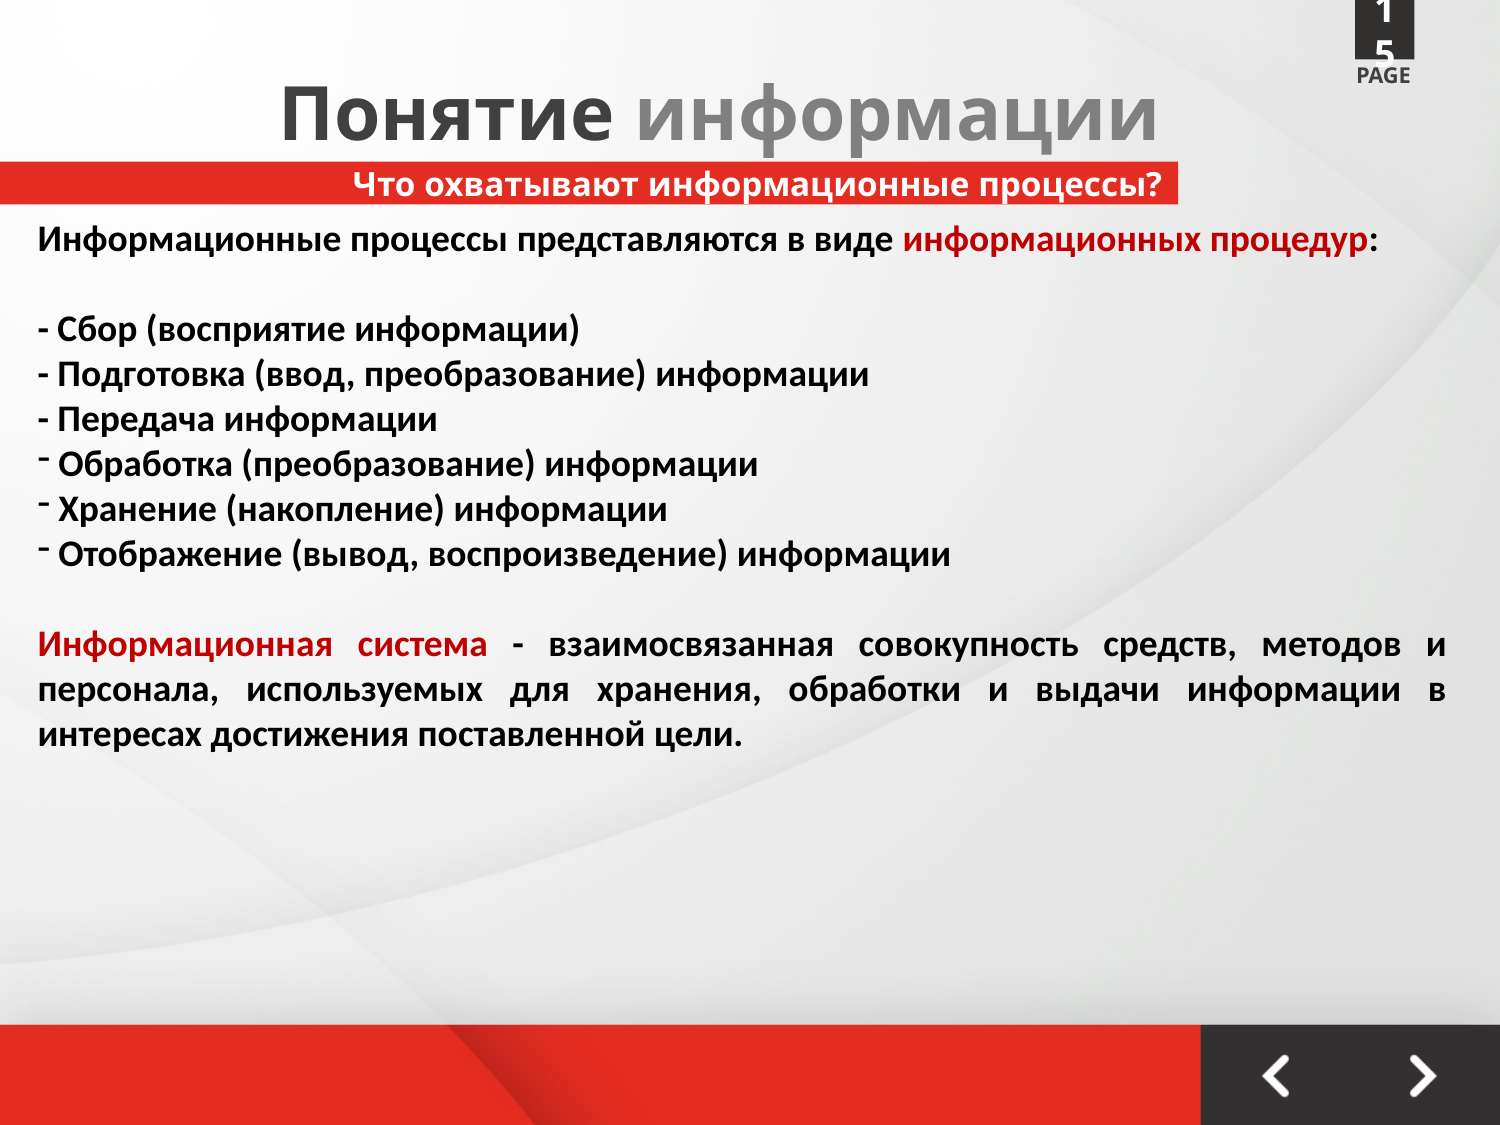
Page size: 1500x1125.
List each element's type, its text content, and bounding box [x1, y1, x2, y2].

text_box Информационные процессы представляются в виде информационных процедур: - Сбор (восприятие информации) - Подготовка (ввод, преобразование) информации - Передача информации Обработка (преобразование) информации Хранение (накопление) информации Отображение (вывод, воспроизведение) информации Информационная система - взаимосвязанная совокупность средств, методов и персонала, используемых для хранения, обработки и выдачи информации в интересах достижения поставленной цели. [22, 206, 1463, 761]
picture [0, 0, 1500, 1125]
text_box 15 [1353, 0, 1417, 61]
text_box Понятие информации [171, 57, 1196, 163]
subtitle Что охватывают информационные процессы? [0, 161, 1179, 205]
text_box PAGE [1341, 54, 1426, 96]
